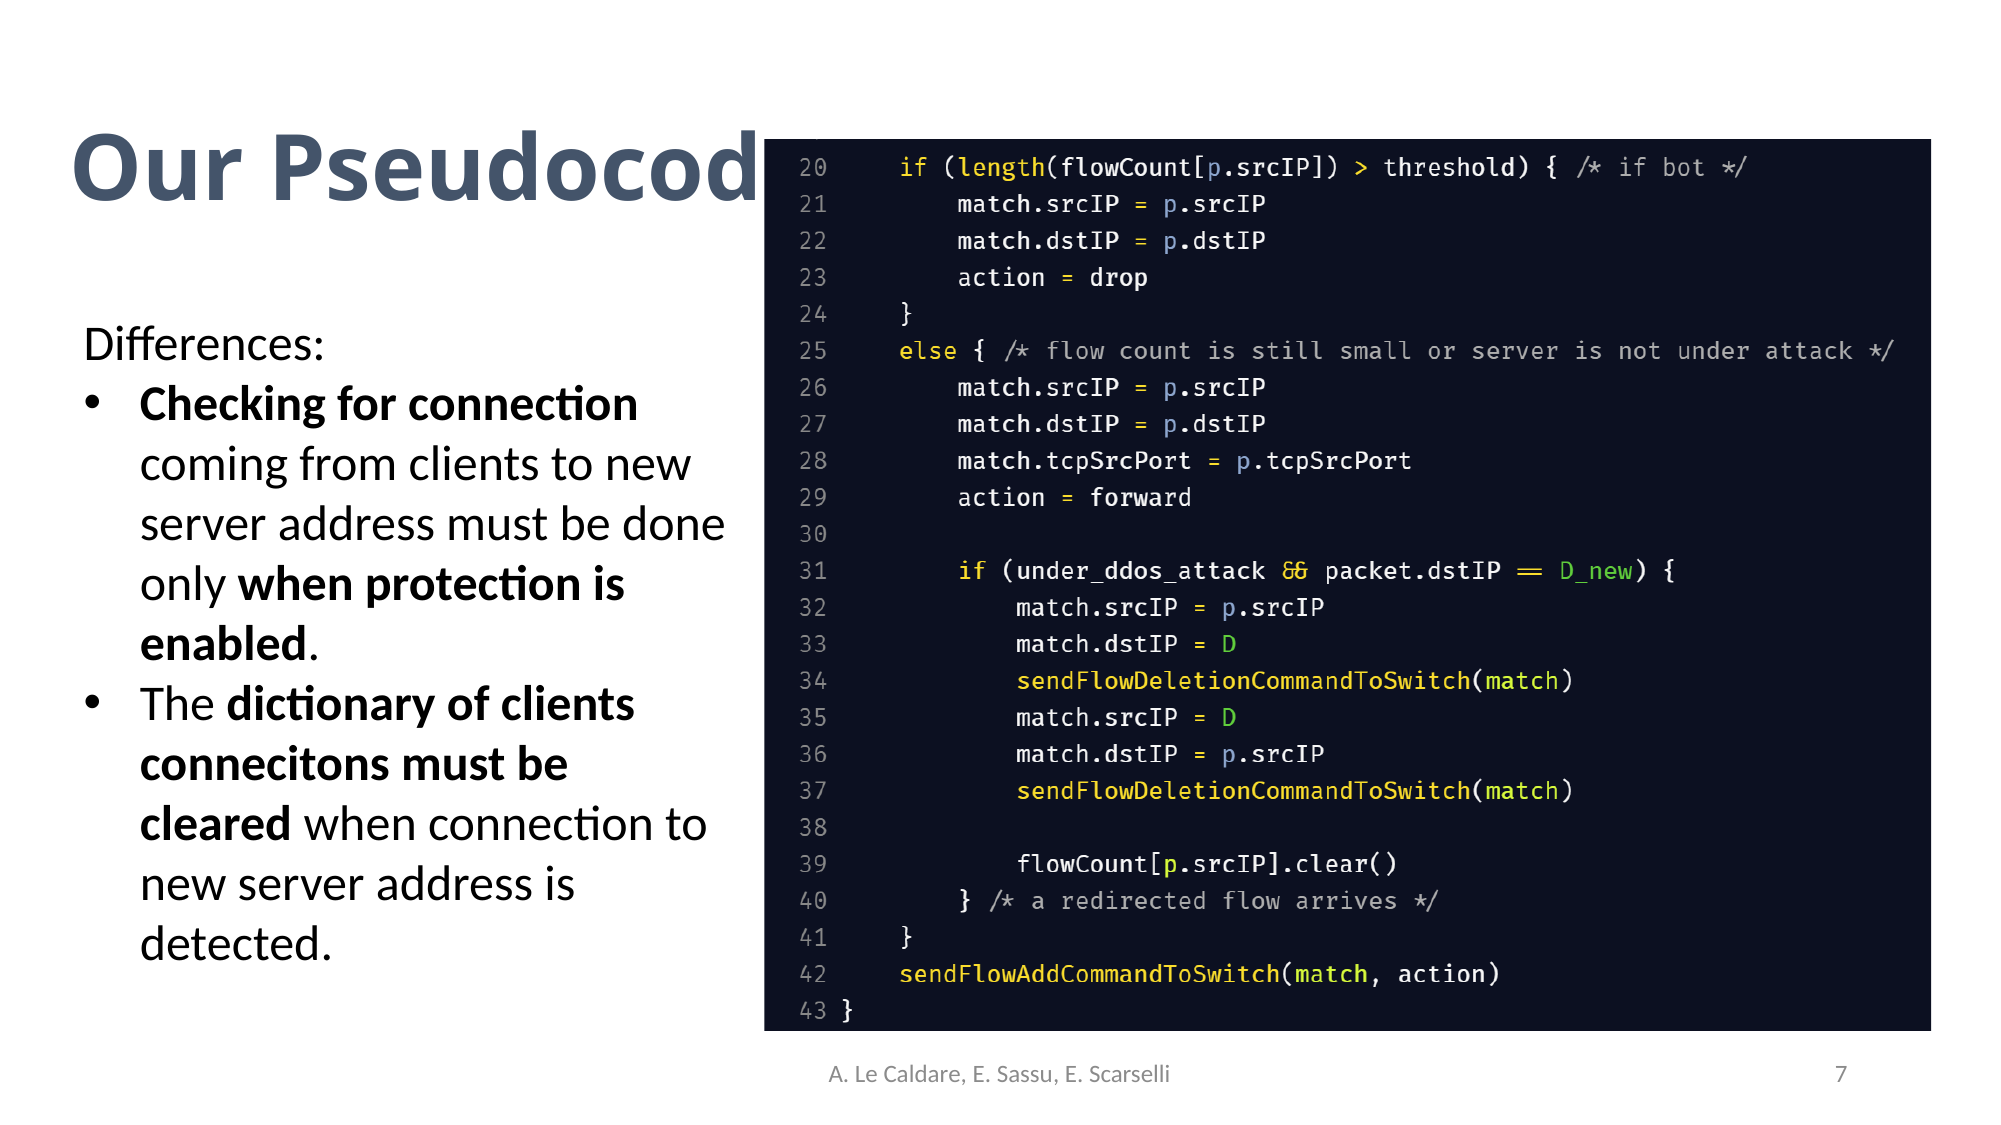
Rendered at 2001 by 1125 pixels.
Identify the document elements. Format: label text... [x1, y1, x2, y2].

slide_number 7 [1412, 1042, 1863, 1103]
footer A. Le Caldare, E. Sassu, E. Scarselli [744, 1042, 1338, 1103]
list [764, 139, 1932, 1031]
title Our Pseudocode [54, 62, 1780, 280]
text_box Differences: Checking for connection coming from clients to new server address must be done only when protection is enabled. The dictionary of clients connecitons must be cleared when connection to new server address is detected. [68, 303, 744, 1125]
